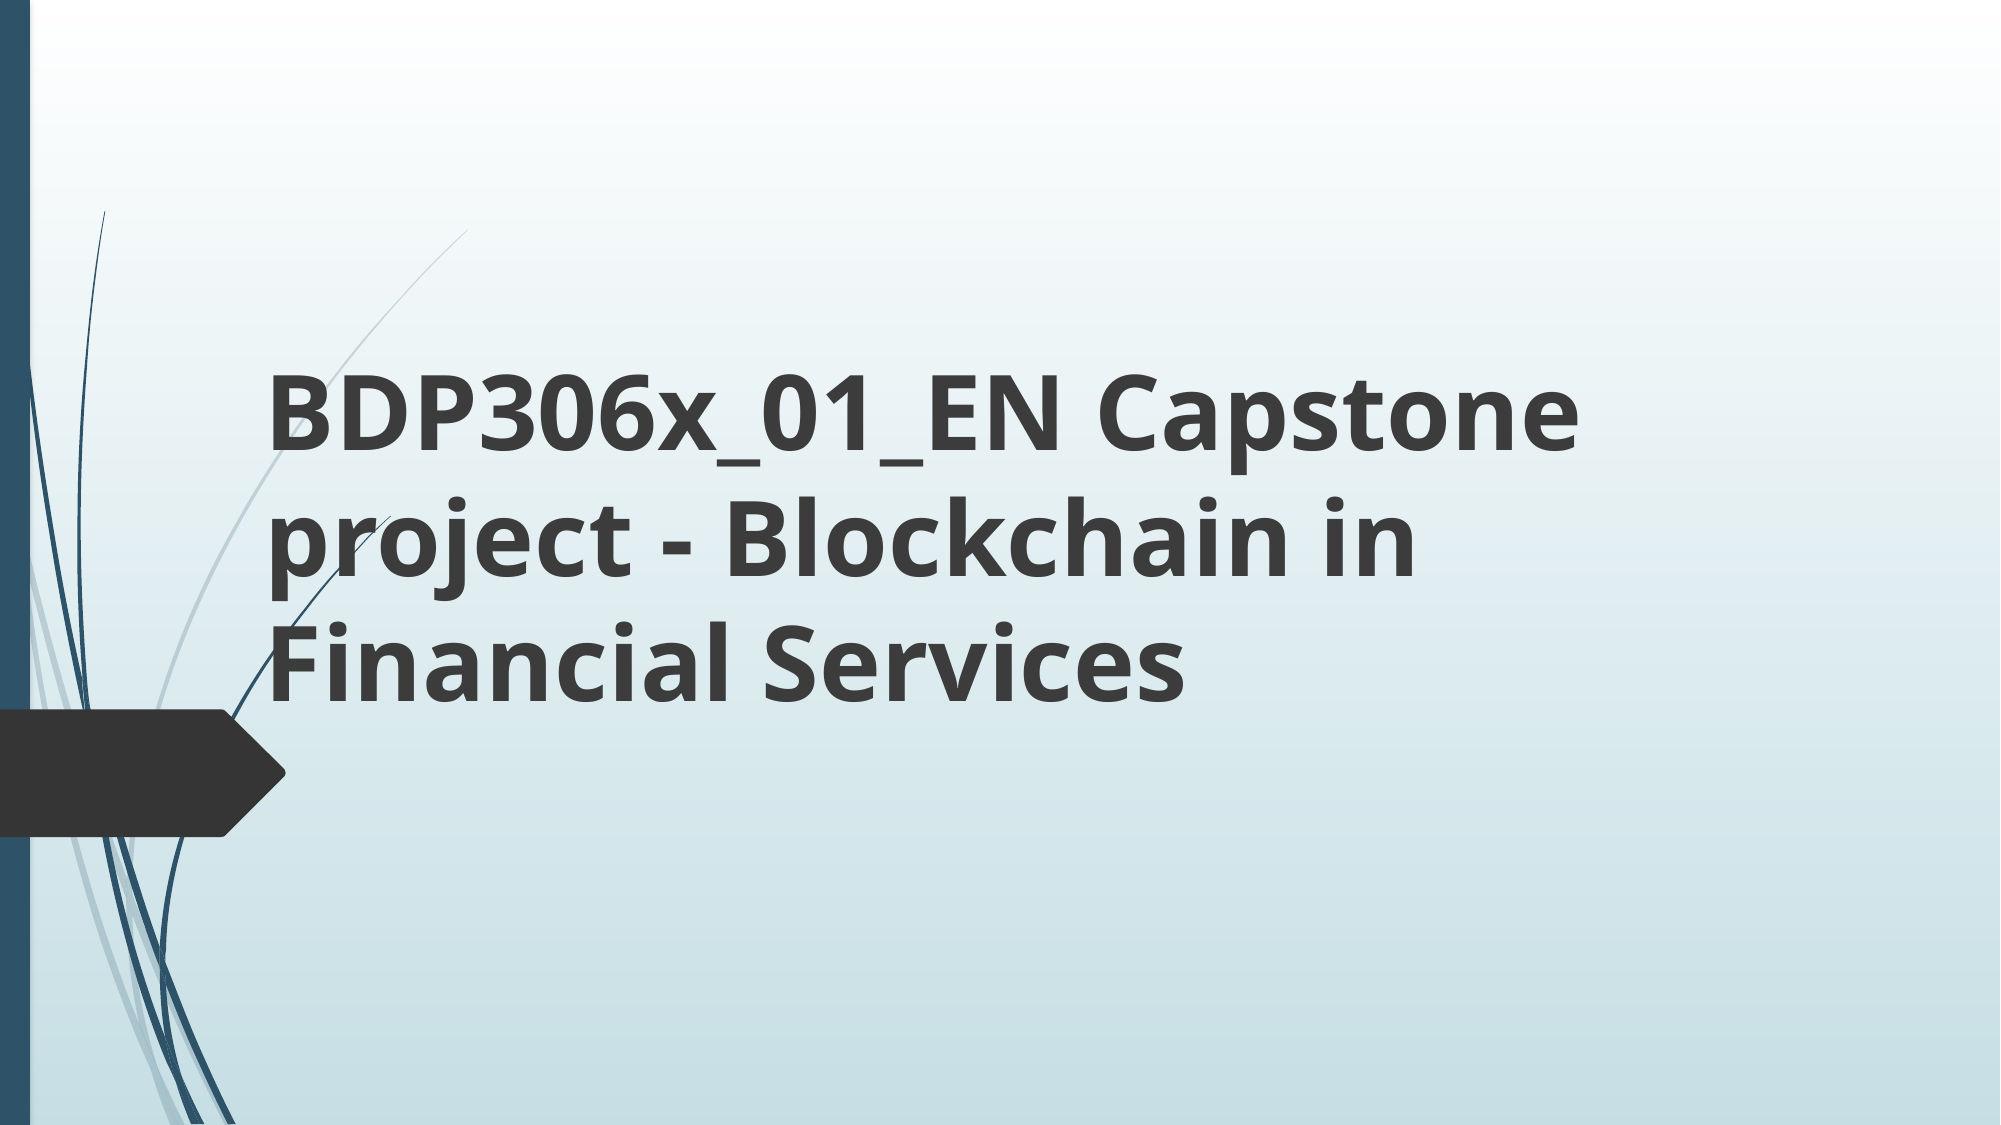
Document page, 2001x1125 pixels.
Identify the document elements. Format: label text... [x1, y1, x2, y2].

title BDP306x_01_EN Capstone project - Blockchain in Financial Services [249, 338, 1750, 730]
